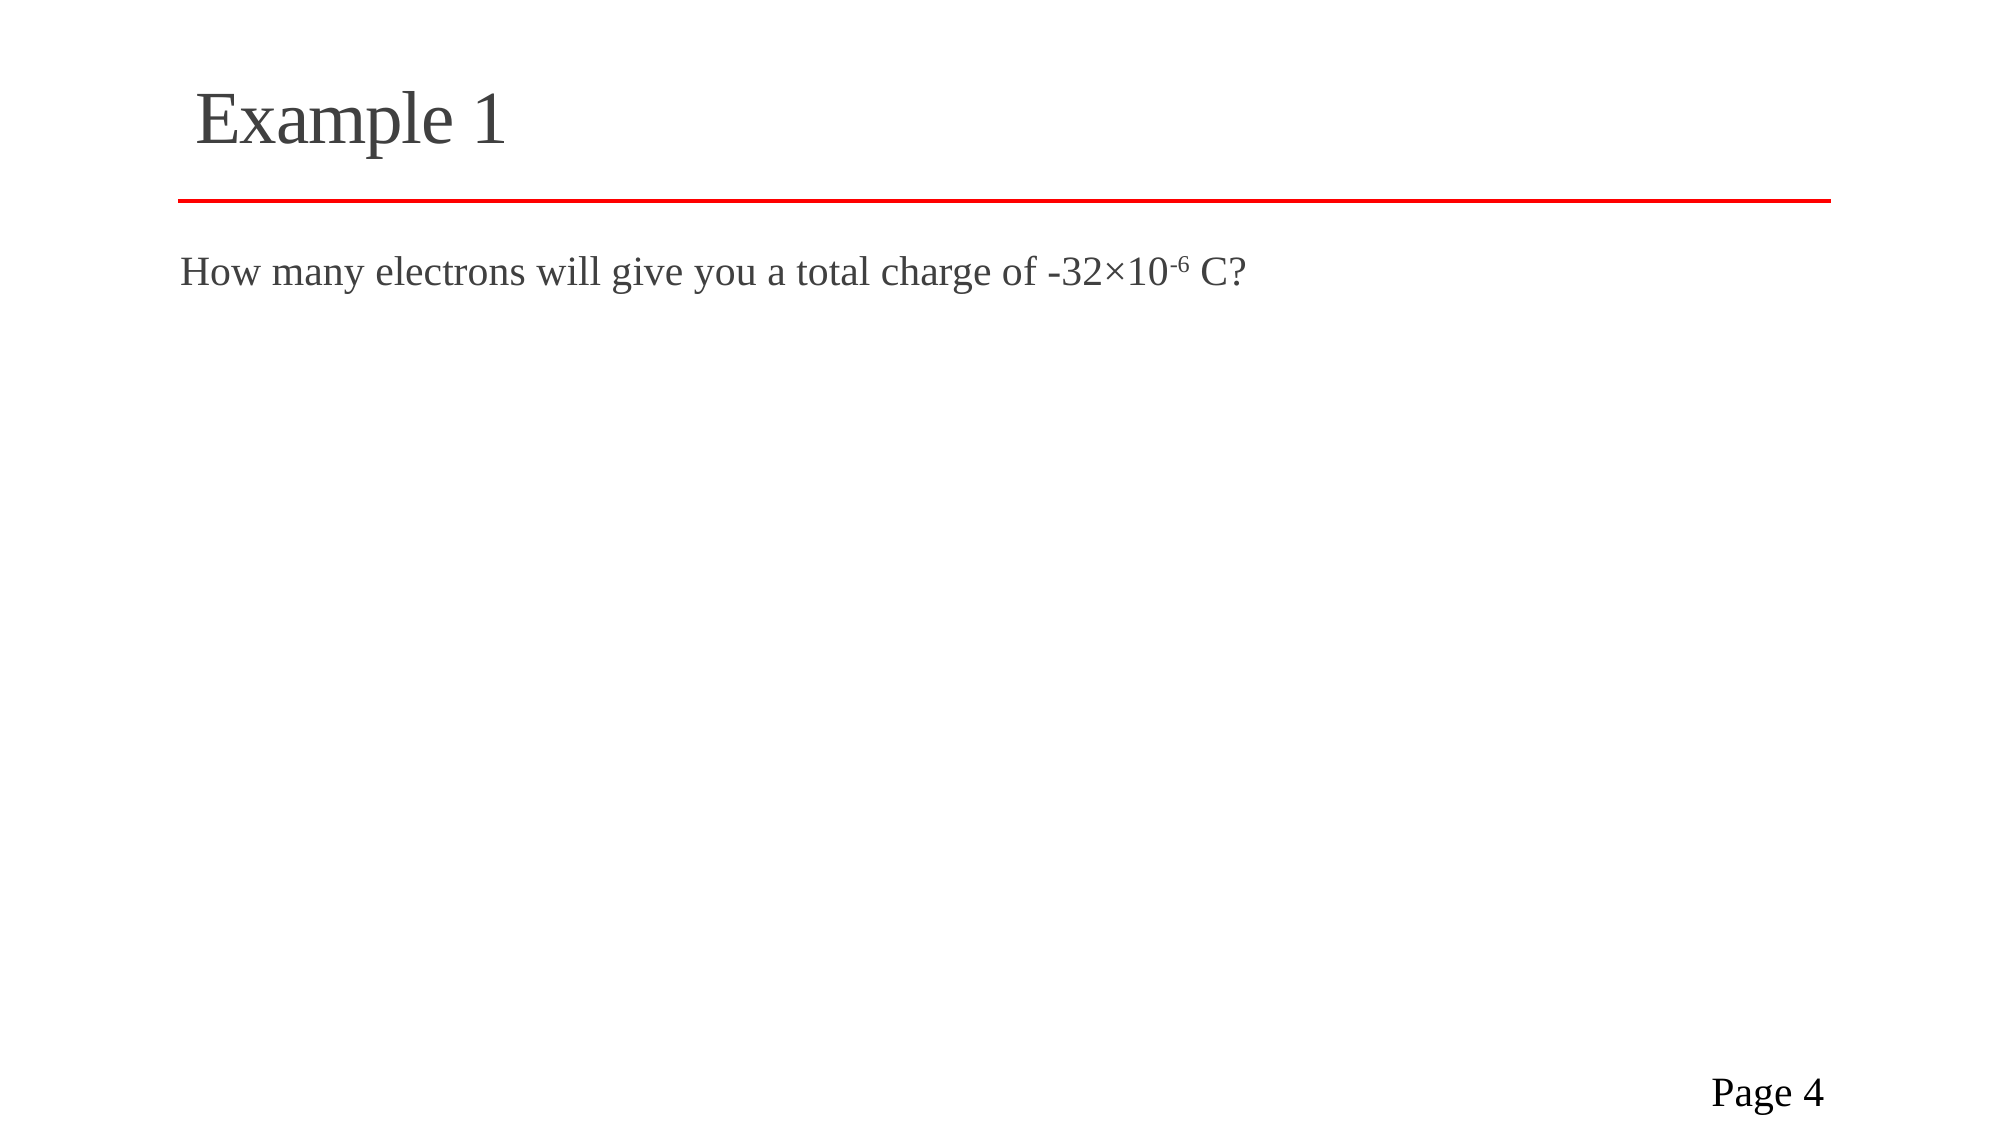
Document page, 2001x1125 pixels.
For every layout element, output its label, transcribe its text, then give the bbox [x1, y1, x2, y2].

slide_number Page 4 [1624, 1059, 1840, 1120]
title Example 1 [180, 47, 1830, 195]
list How many electrons will give you a total charge of -32×10-6 C? [180, 236, 1834, 1004]
